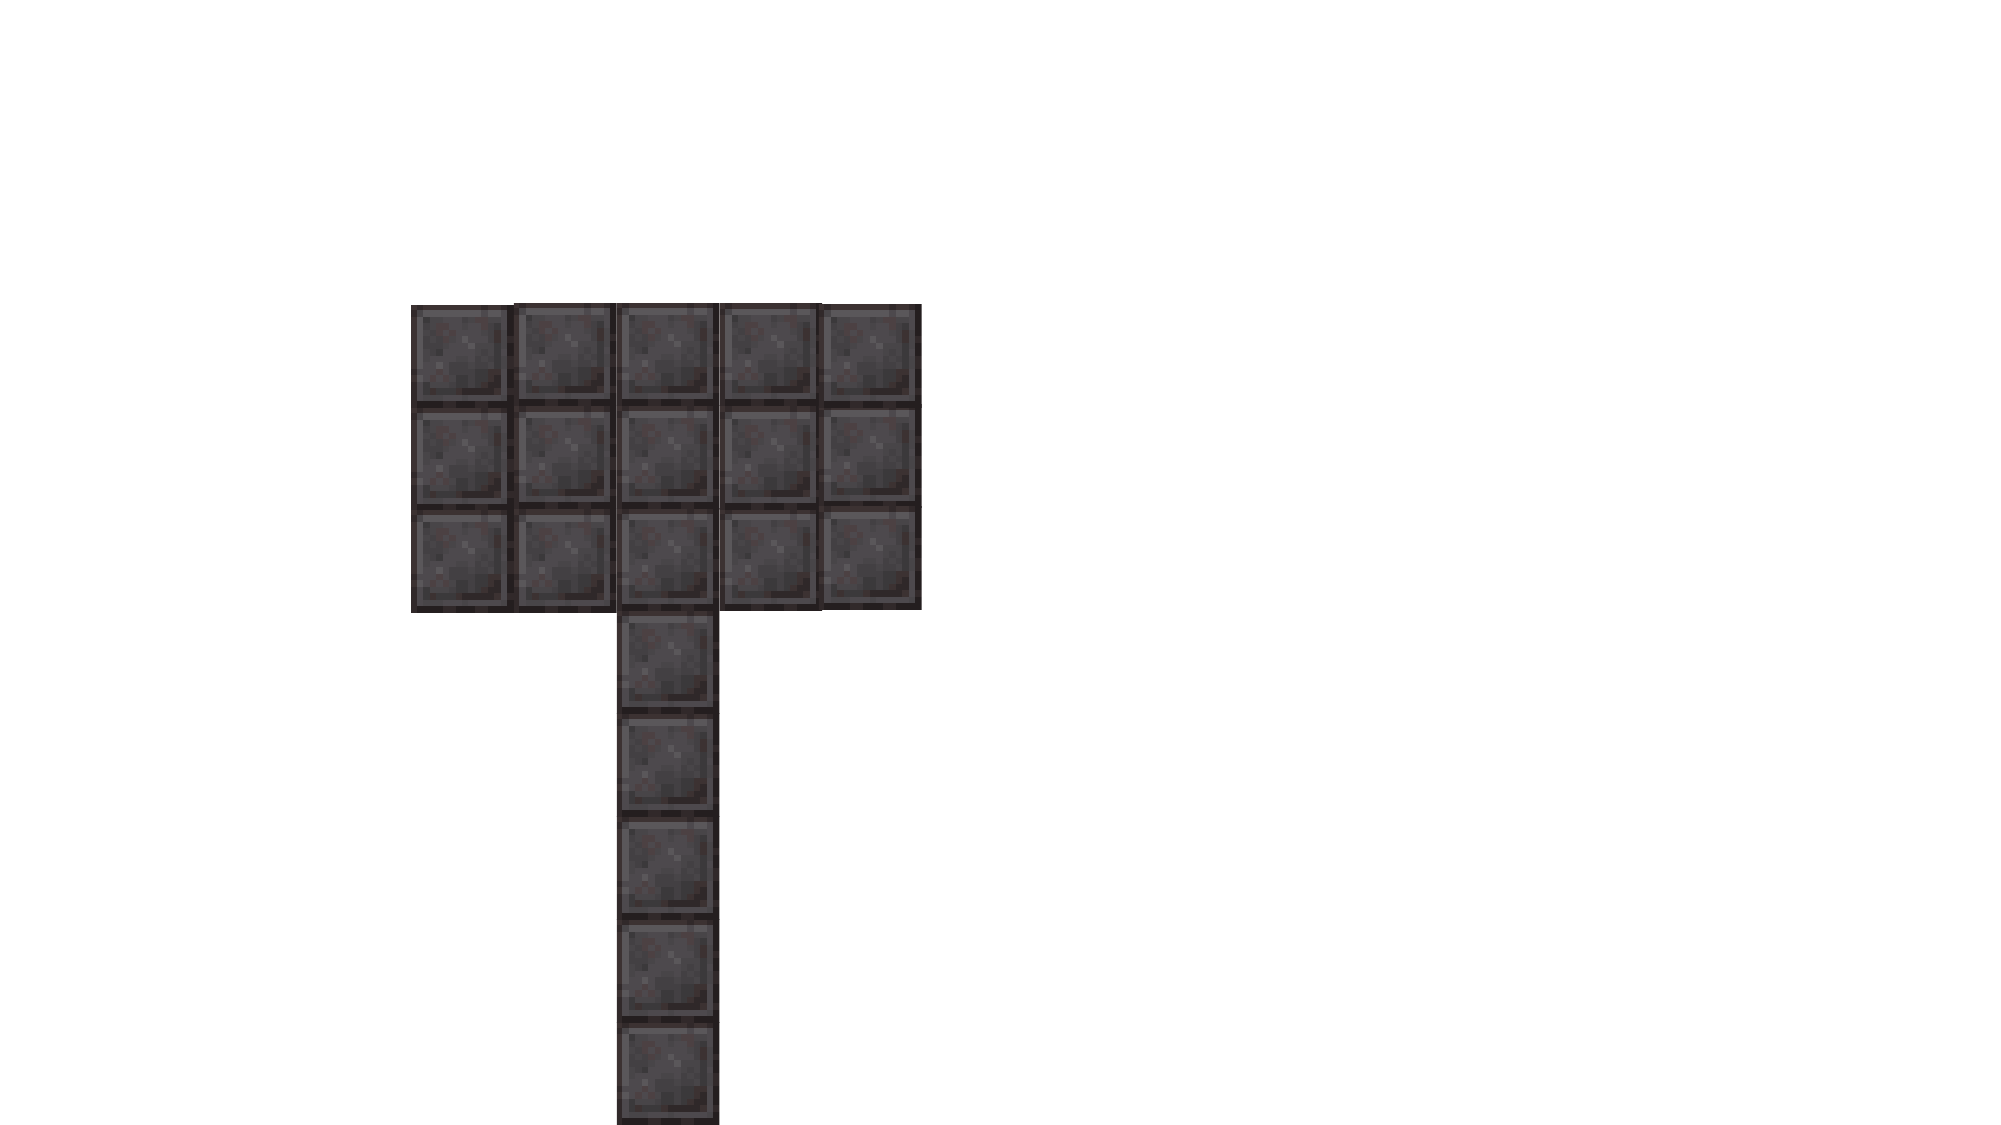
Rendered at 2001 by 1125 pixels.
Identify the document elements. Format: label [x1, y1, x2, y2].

text_box [411, 303, 922, 613]
text_box [616, 613, 720, 1125]
